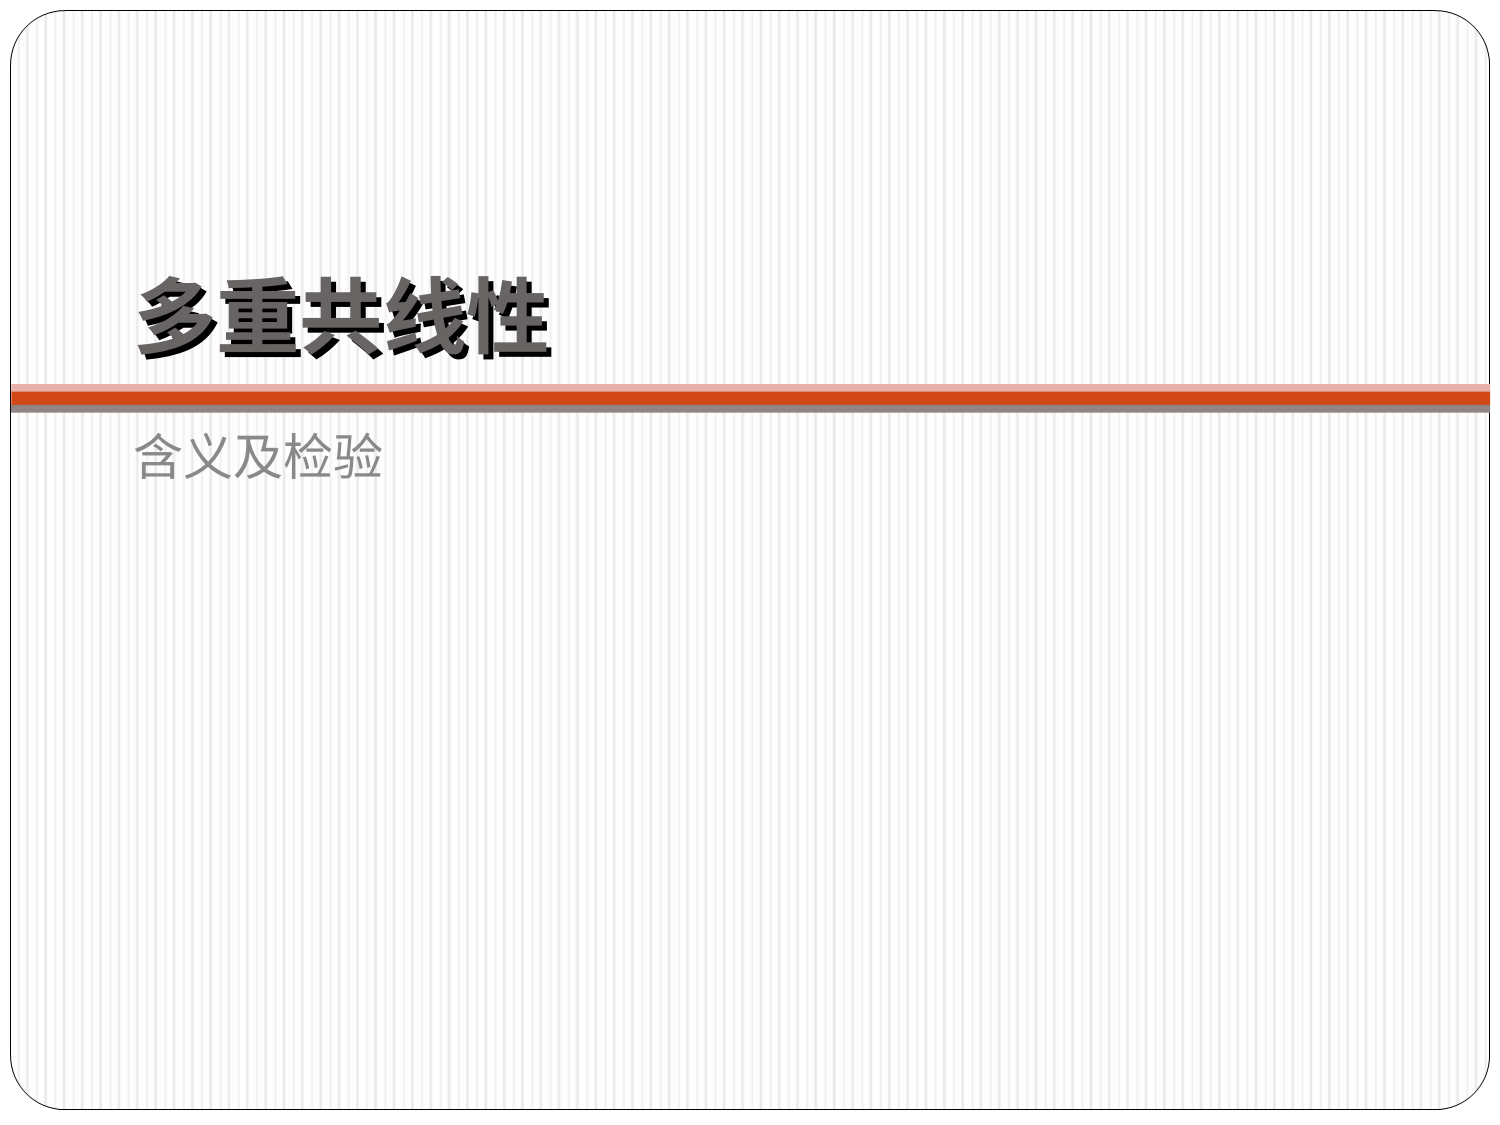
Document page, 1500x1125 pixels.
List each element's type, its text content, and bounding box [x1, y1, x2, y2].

picture [9, 9, 1491, 1111]
text_box 含义及检验 [118, 417, 1394, 638]
text_box 多重共线性 [118, 156, 1394, 380]
